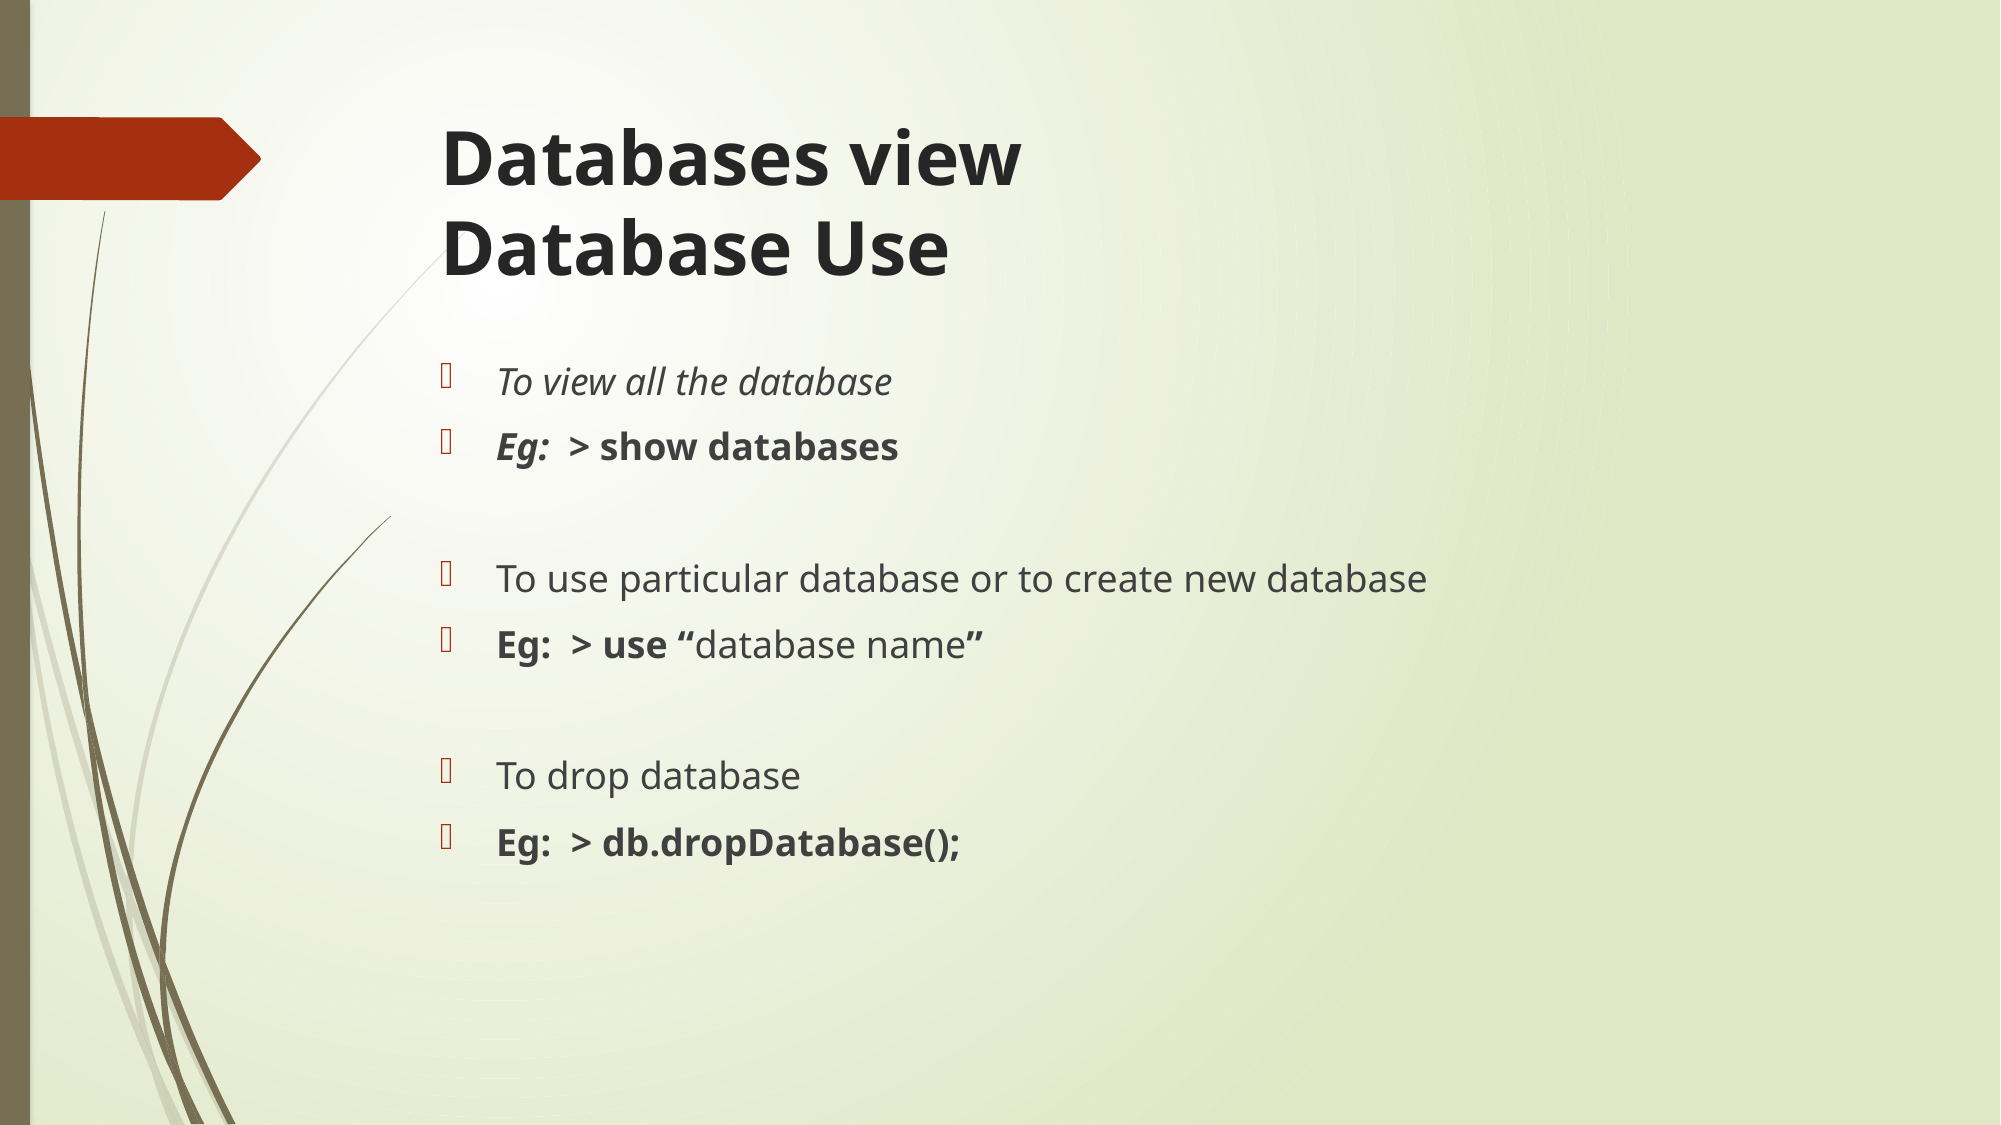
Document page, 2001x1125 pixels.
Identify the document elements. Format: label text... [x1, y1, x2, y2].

list To view all the database Eg: > show databases To use particular database or to create new database Eg: > use “database name” To drop database Eg: > db.dropDatabase(); [424, 350, 1888, 970]
title Databases view Database Use [425, 102, 1888, 313]
